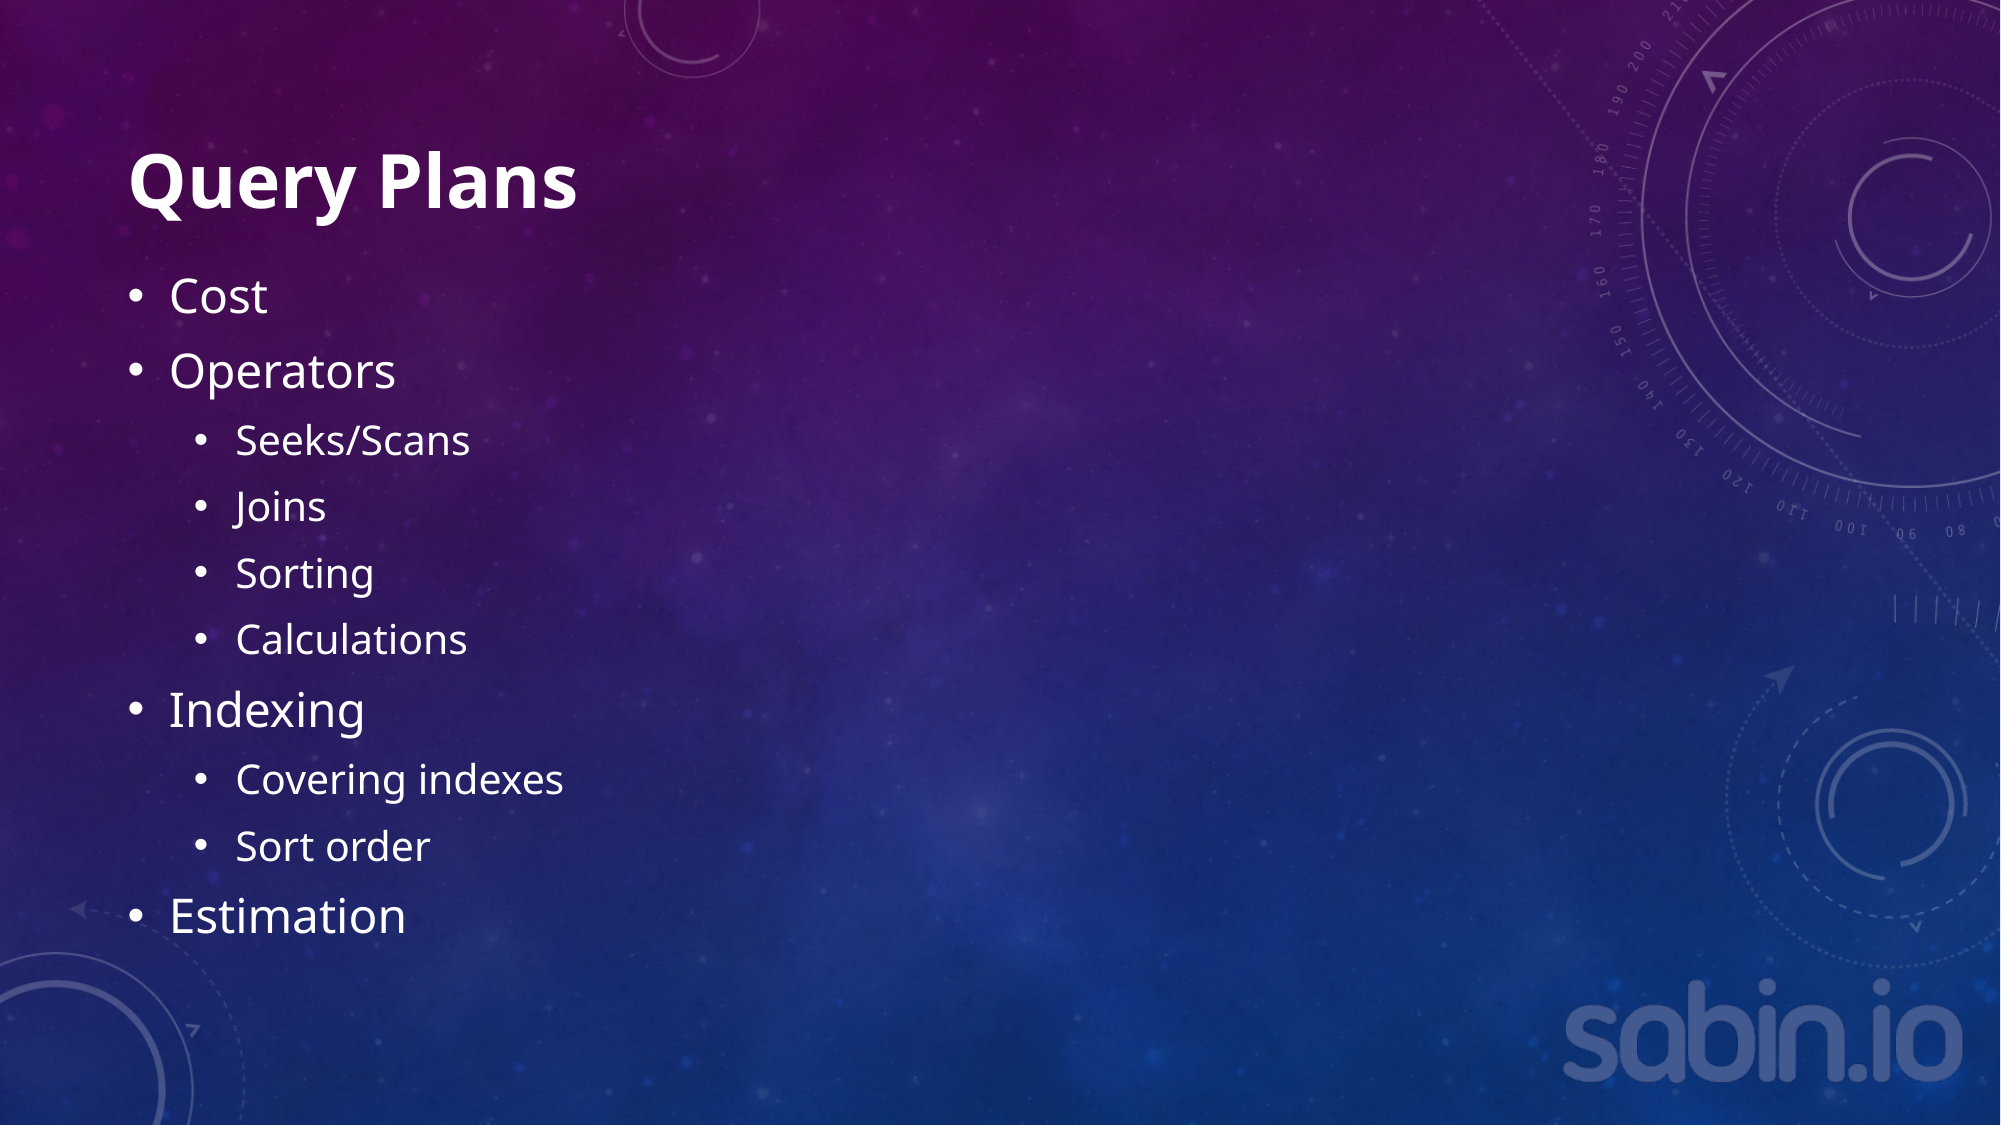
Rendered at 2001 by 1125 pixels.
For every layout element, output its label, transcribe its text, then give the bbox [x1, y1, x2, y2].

list Cost Operators Seeks/Scans Joins Sorting Calculations Indexing Covering indexes Sort order Estimation [112, 258, 1775, 951]
title Query Plans [112, 99, 1775, 258]
picture [0, 0, 2001, 1125]
